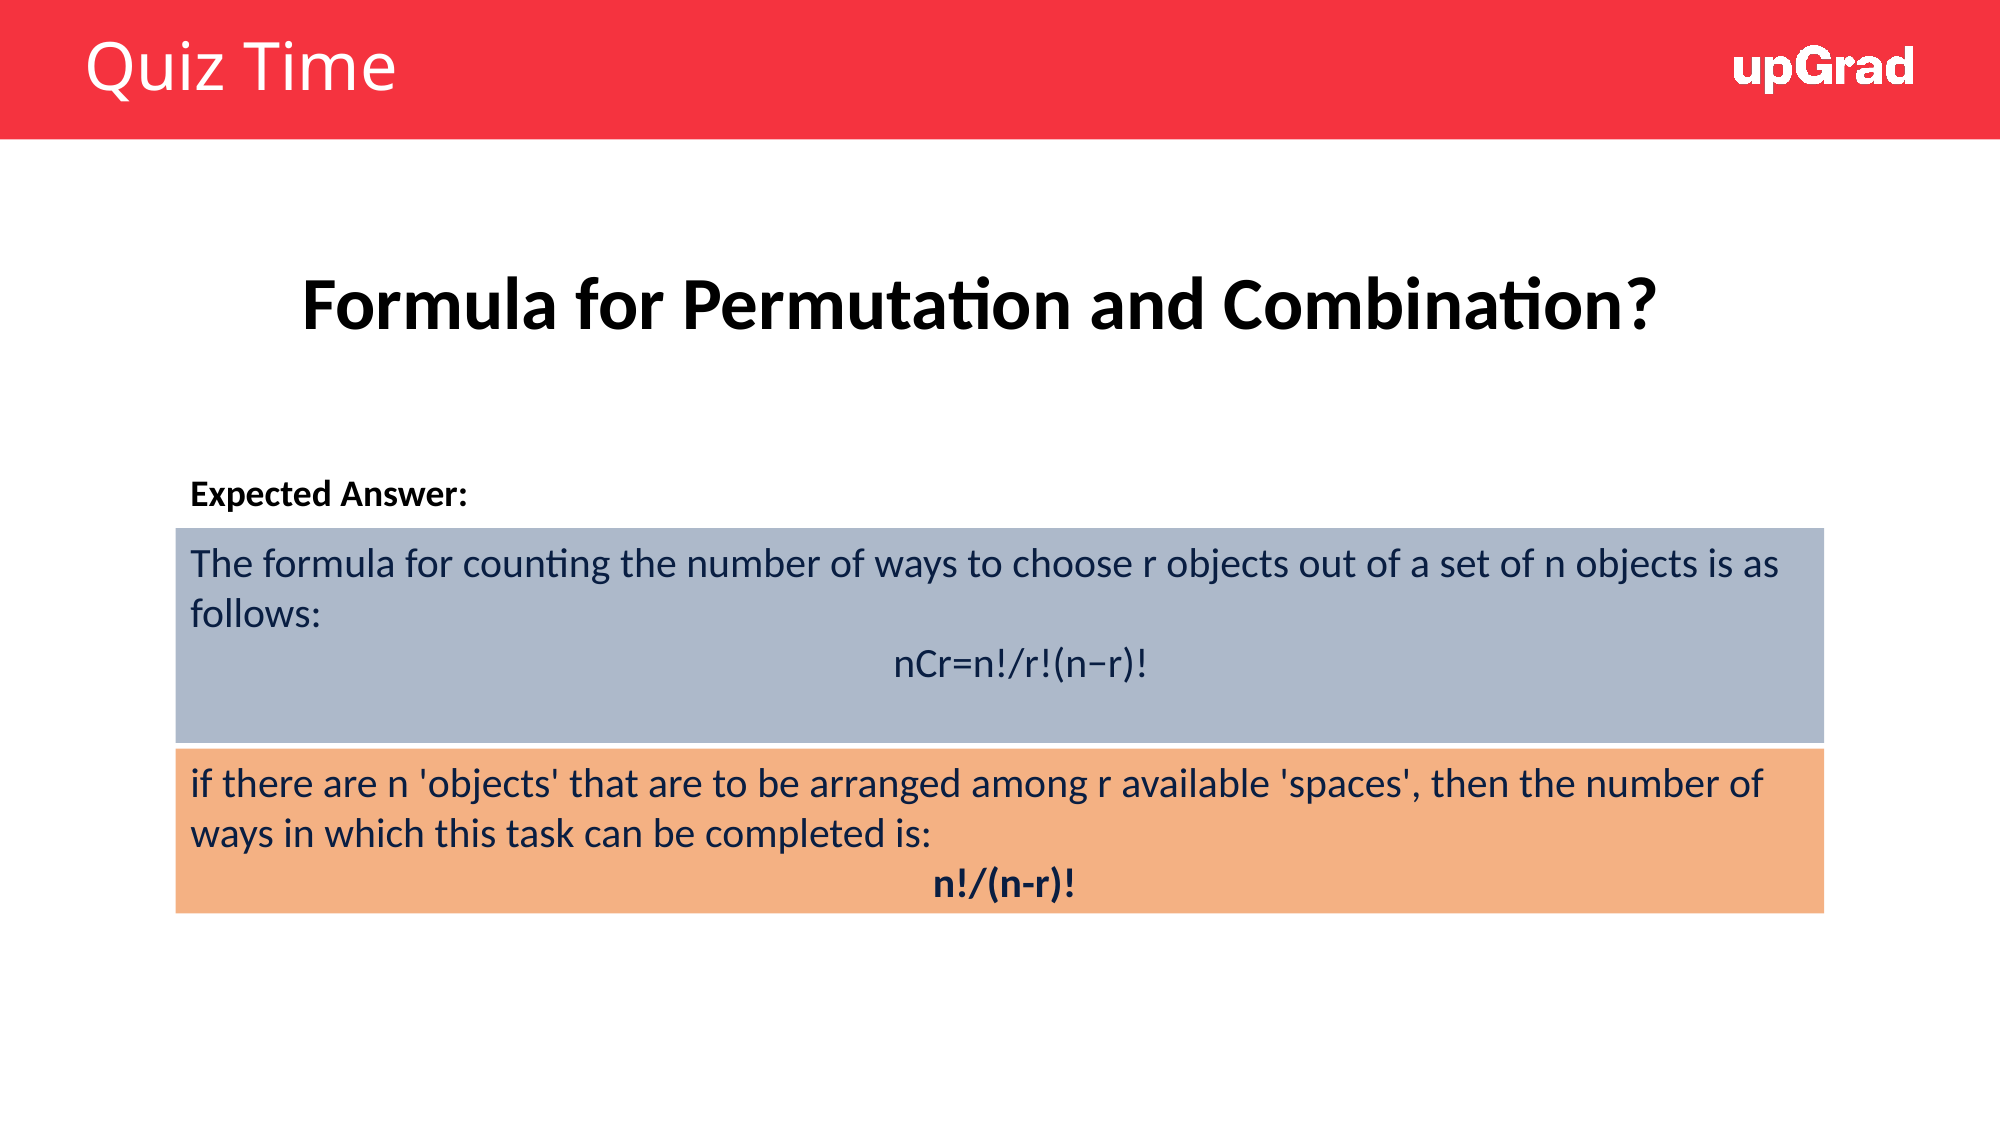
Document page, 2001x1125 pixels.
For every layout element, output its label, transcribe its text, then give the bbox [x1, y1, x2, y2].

text_box if there are n 'objects' that are to be arranged among r available 'spaces', then the number of ways in which this task can be completed is: n!/(n-r)! [175, 748, 1825, 914]
text_box Expected Answer: [175, 461, 628, 522]
picture [1734, 45, 1913, 94]
text_box The formula for counting the number of ways to choose r objects out of a set of n objects is as follows: nCr=n!/r!(n−r)! [175, 528, 1825, 743]
title Quiz Time [69, 26, 1235, 111]
text_box Formula for Permutation and Combination? [287, 246, 1746, 352]
